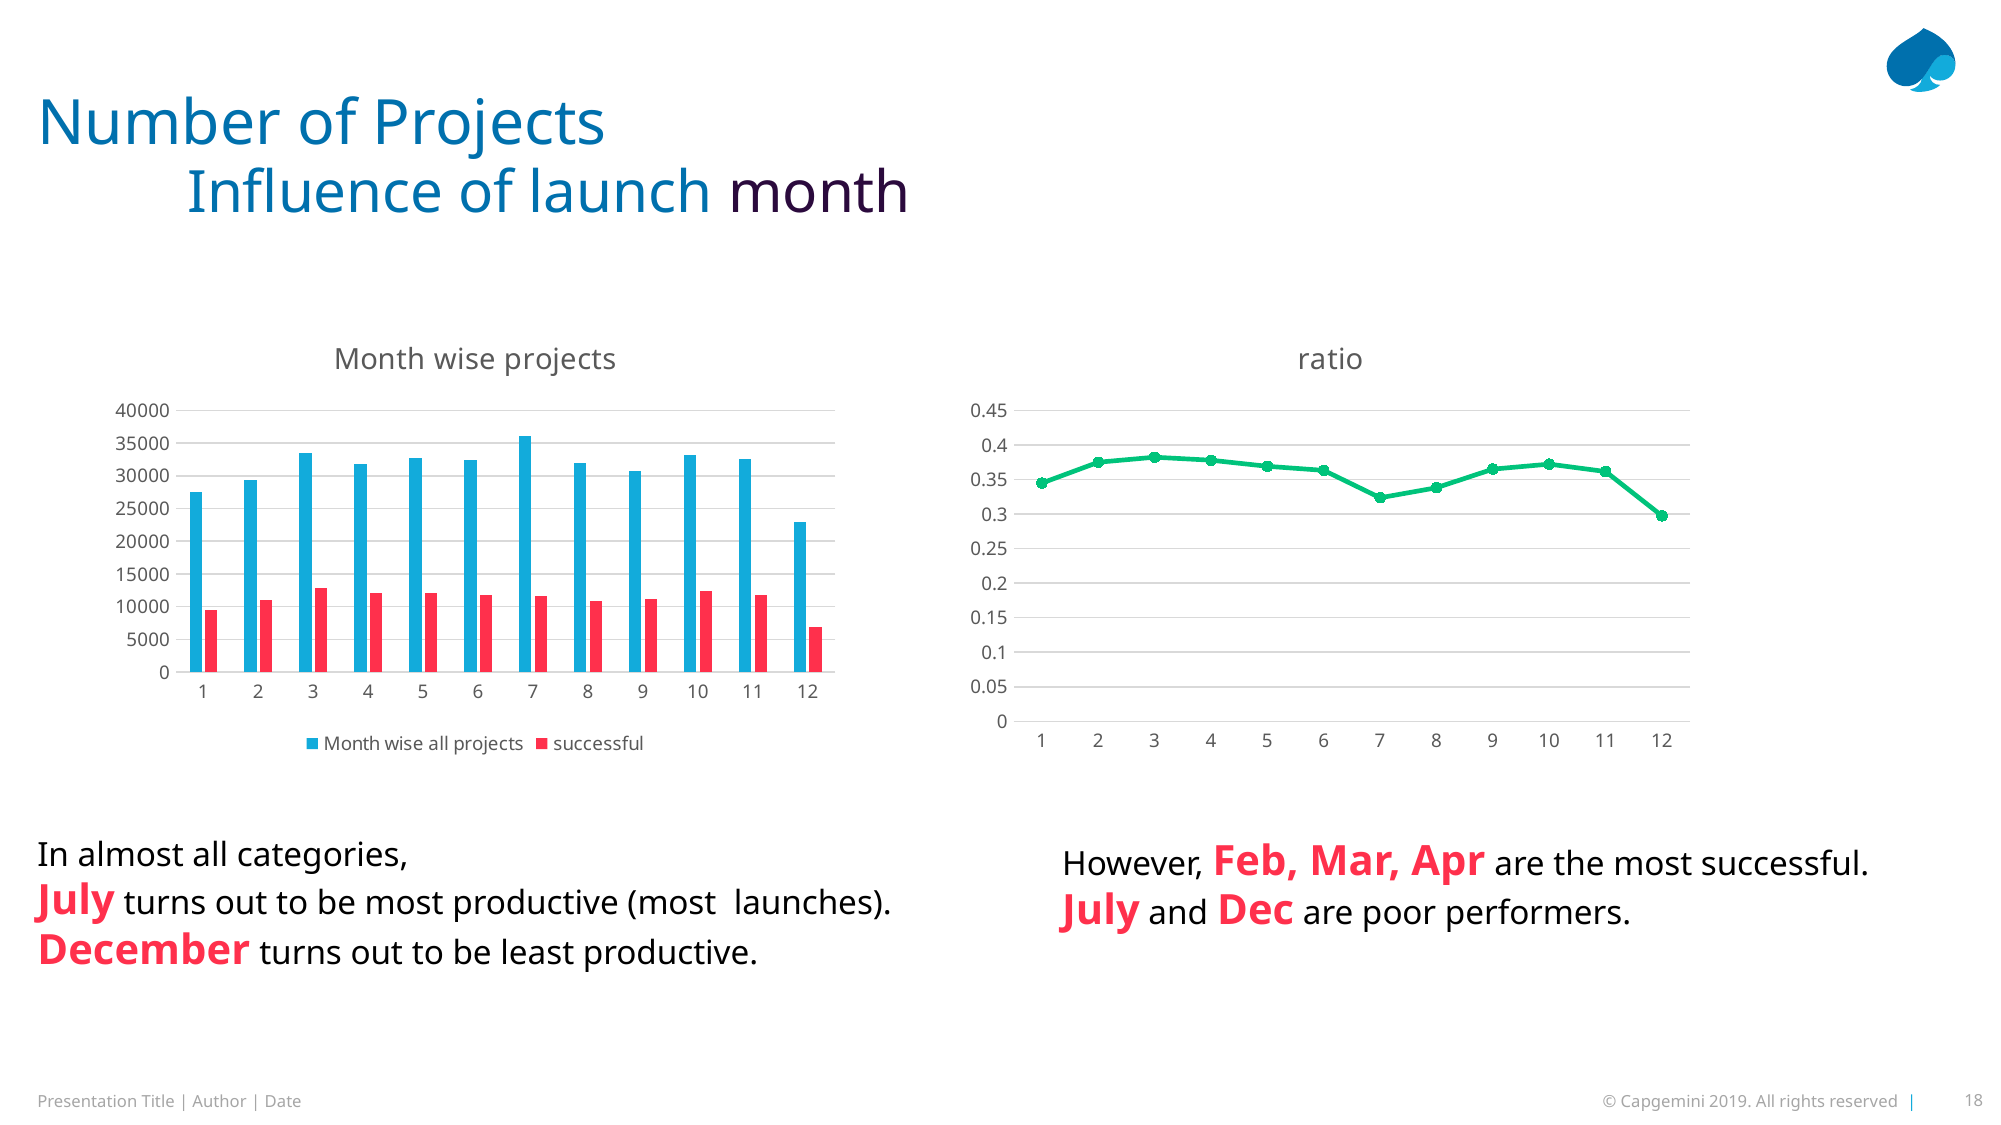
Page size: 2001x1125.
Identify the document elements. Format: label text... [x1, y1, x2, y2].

title Number of Projects Influence of launch month [37, 67, 1863, 249]
list However, Feb, Mar, Apr are the most successful. July and Dec are poor performers. [1061, 833, 1939, 1043]
chart [100, 312, 851, 763]
chart [955, 312, 1706, 763]
list In almost all categories, July turns out to be most productive (most launches). December turns out to be least productive. [37, 833, 988, 1043]
